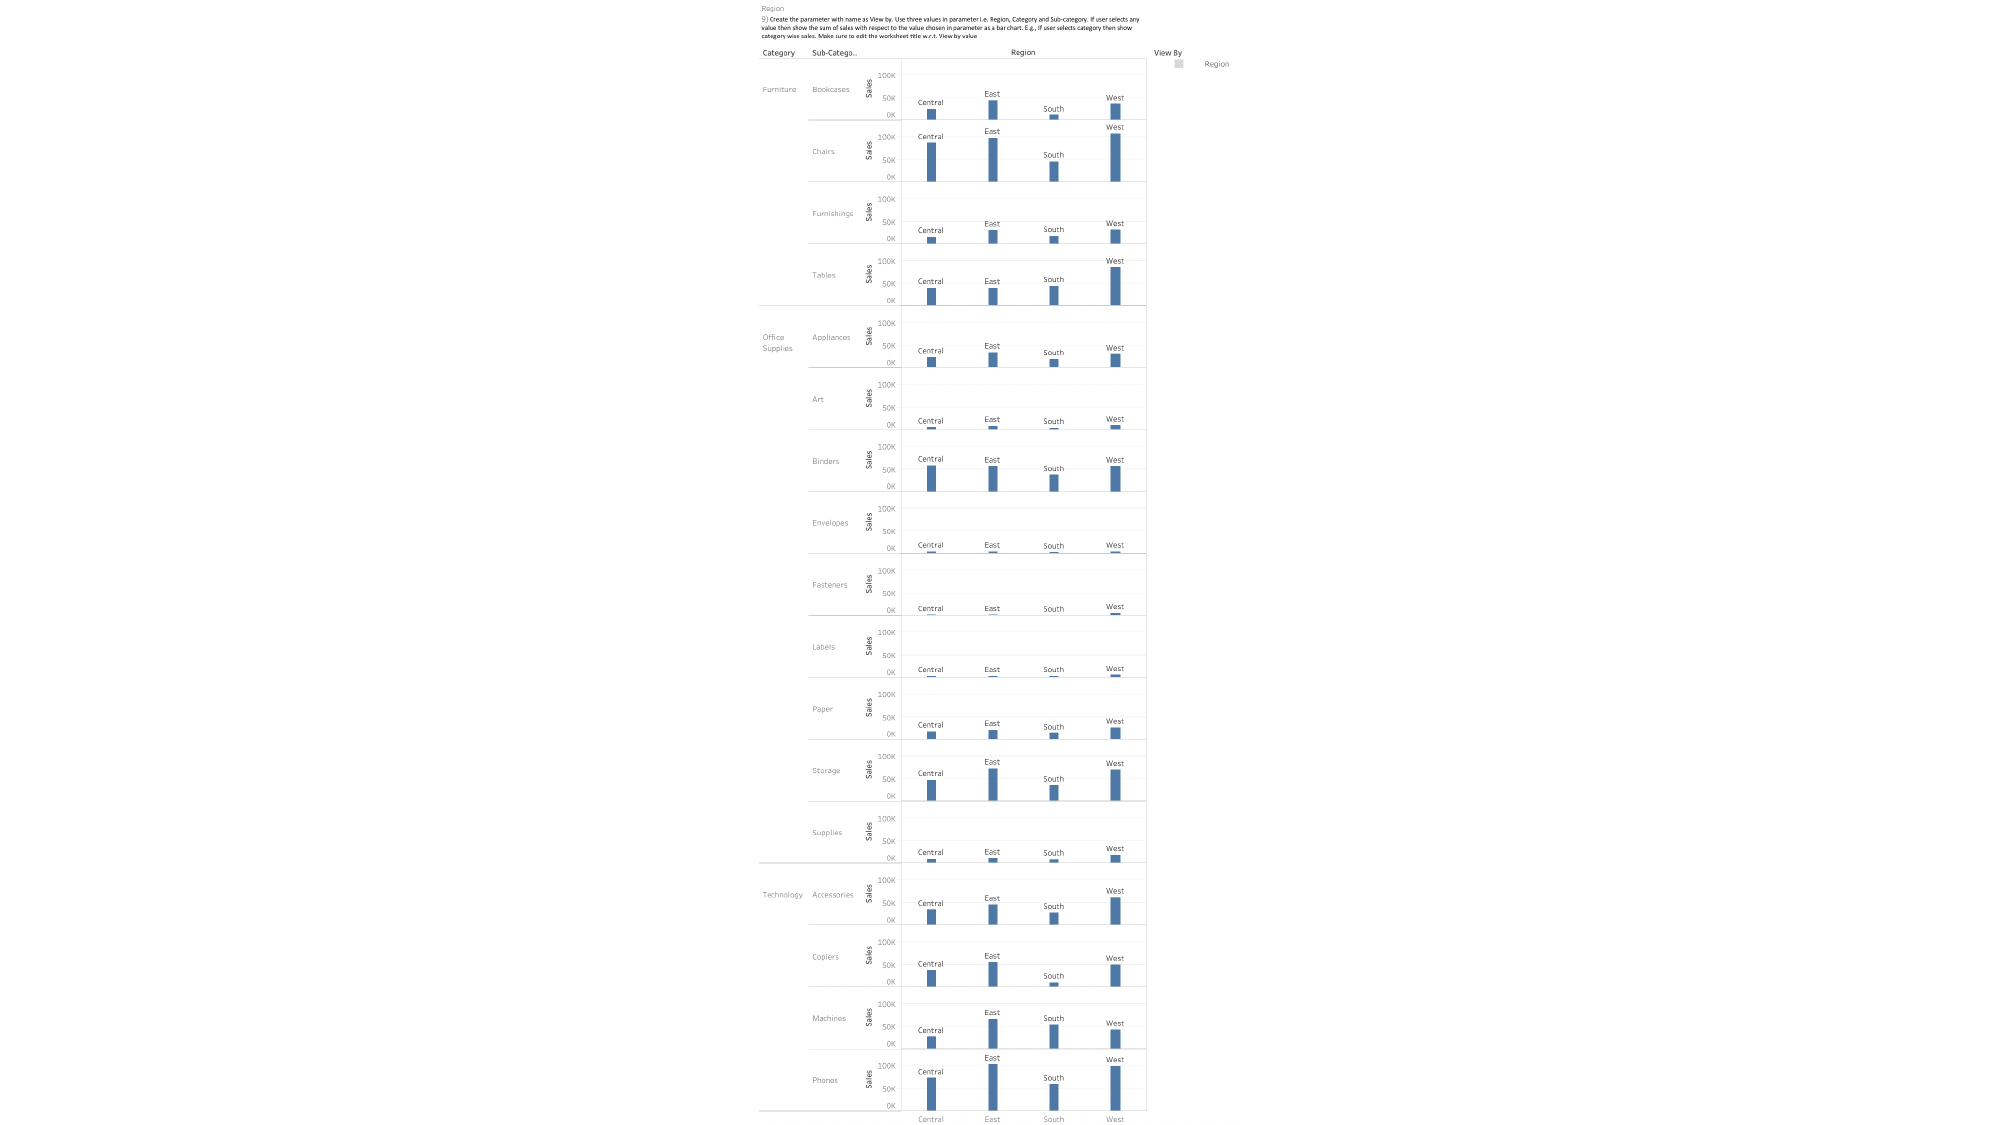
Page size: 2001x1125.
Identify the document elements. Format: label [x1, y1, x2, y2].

picture [759, 0, 1241, 1125]
